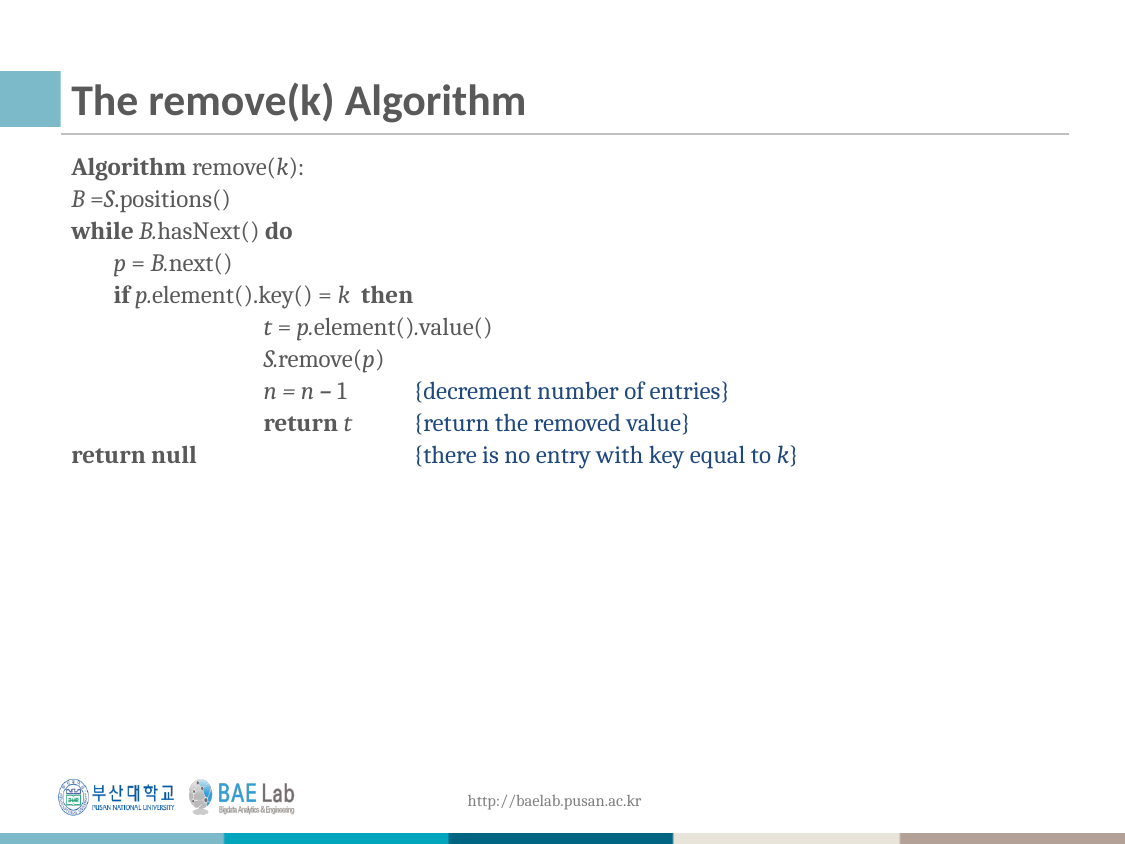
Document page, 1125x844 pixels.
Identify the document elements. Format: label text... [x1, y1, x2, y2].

list Algorithm remove(k): B =S.positions() while B.hasNext() do p = B.next() if p.element().key() = k then t = p.element().value() S.remove(p) n = n – 1 {decrement number of entries} return t {return the removed value} return null {there is no entry with key equal to k} [56, 146, 1069, 754]
picture [55, 775, 175, 819]
title The remove(k) Algorithm [56, 71, 1069, 125]
picture [0, 833, 448, 844]
picture [186, 776, 300, 816]
picture [673, 833, 1125, 844]
